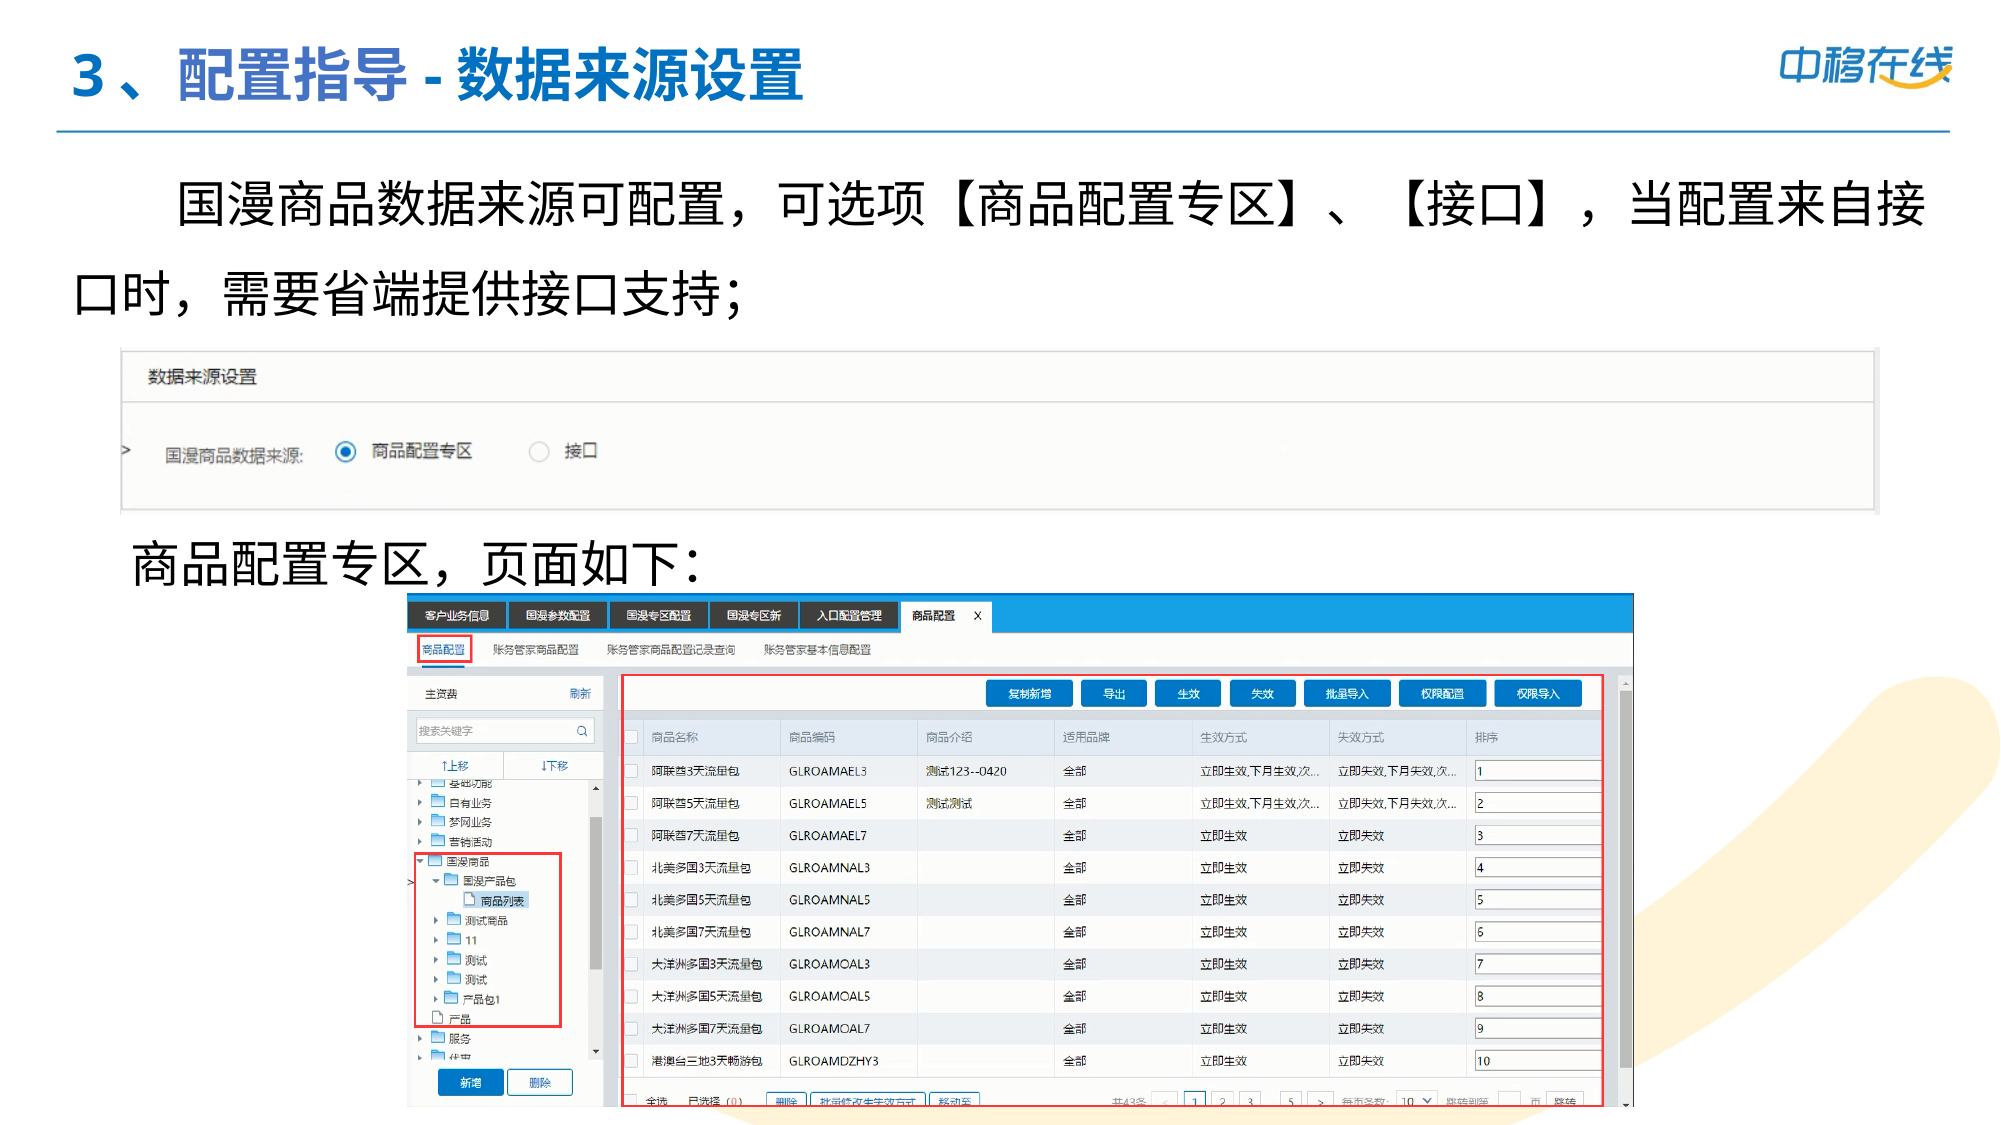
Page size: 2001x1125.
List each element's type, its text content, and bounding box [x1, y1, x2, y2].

picture [0, 0, 2000, 1125]
title 3、配置指导-数据来源设置 [56, 30, 1765, 124]
text_box 国漫商品数据来源可配置，可选项【商品配置专区】、【接口】，当配置来自接口时，需要省端提供接口支持； 商品配置专区，页面如下： [56, 134, 1942, 690]
